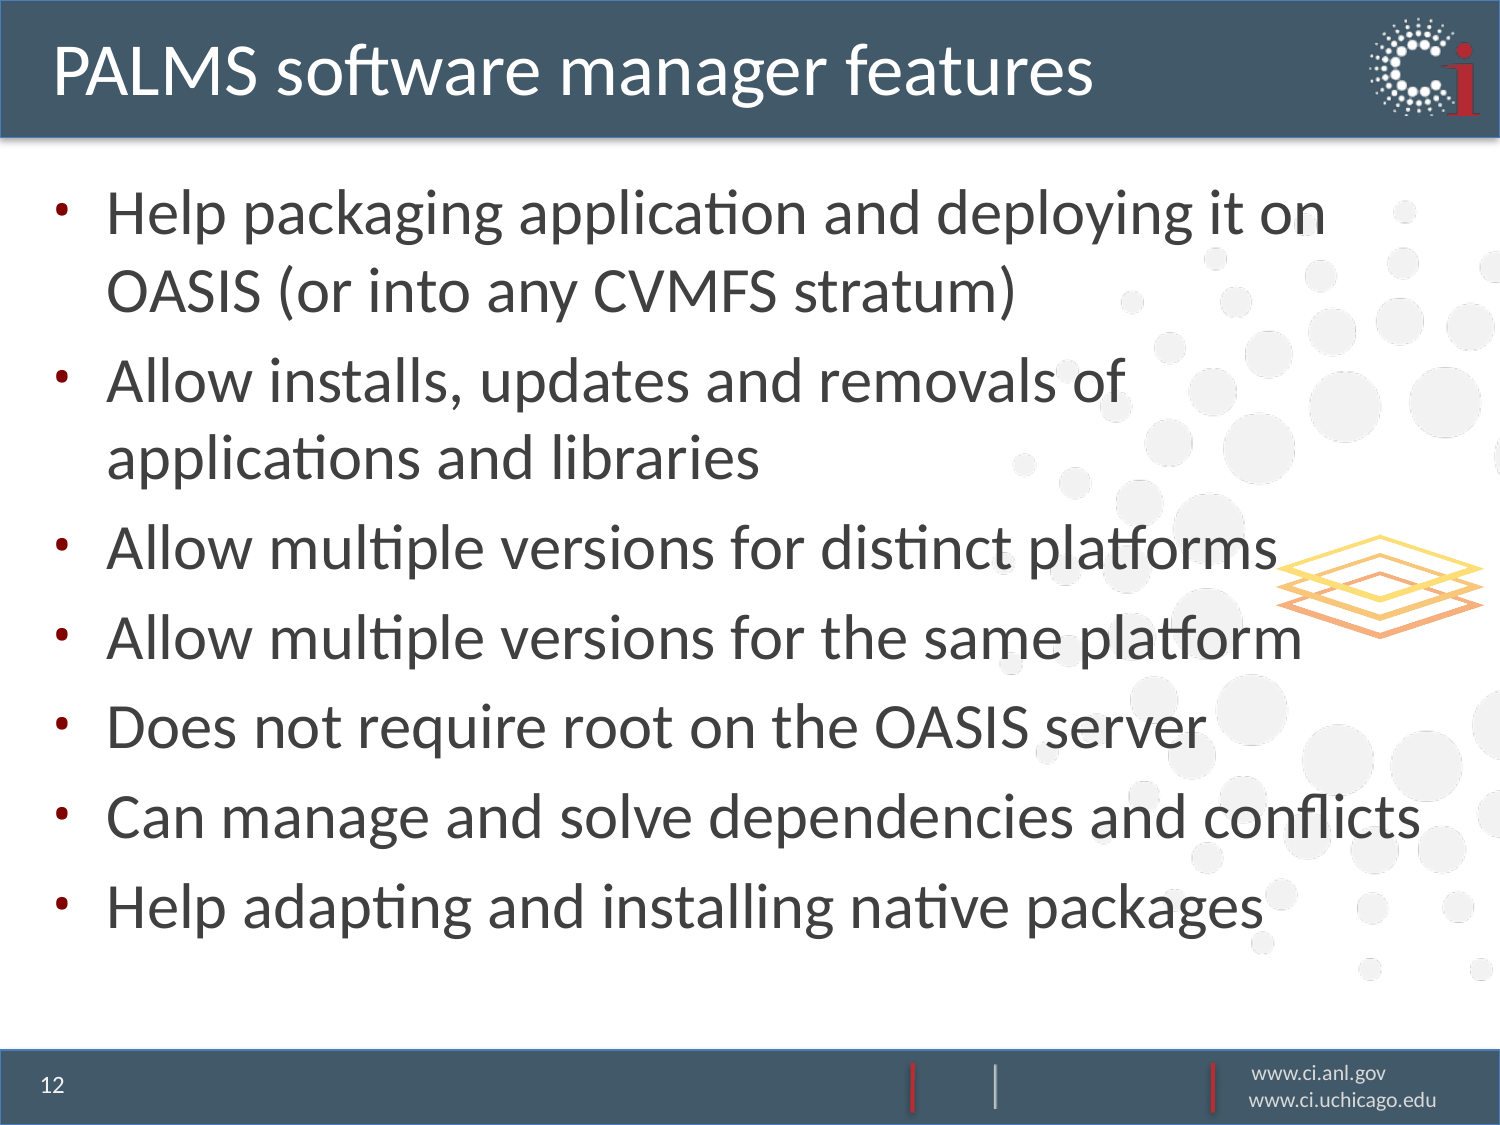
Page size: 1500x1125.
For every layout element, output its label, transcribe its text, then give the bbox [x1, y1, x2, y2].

list Help packaging application and deploying it on OASIS (or into any CVMFS stratum) Allow installs, updates and removals of applications and libraries Allow multiple versions for distinct platforms Allow multiple versions for the same platform Does not require root on the OASIS server Can manage and solve dependencies and conflicts Help adapting and installing native packages [37, 162, 1441, 1025]
title PALMS software manager features [37, 0, 1202, 138]
